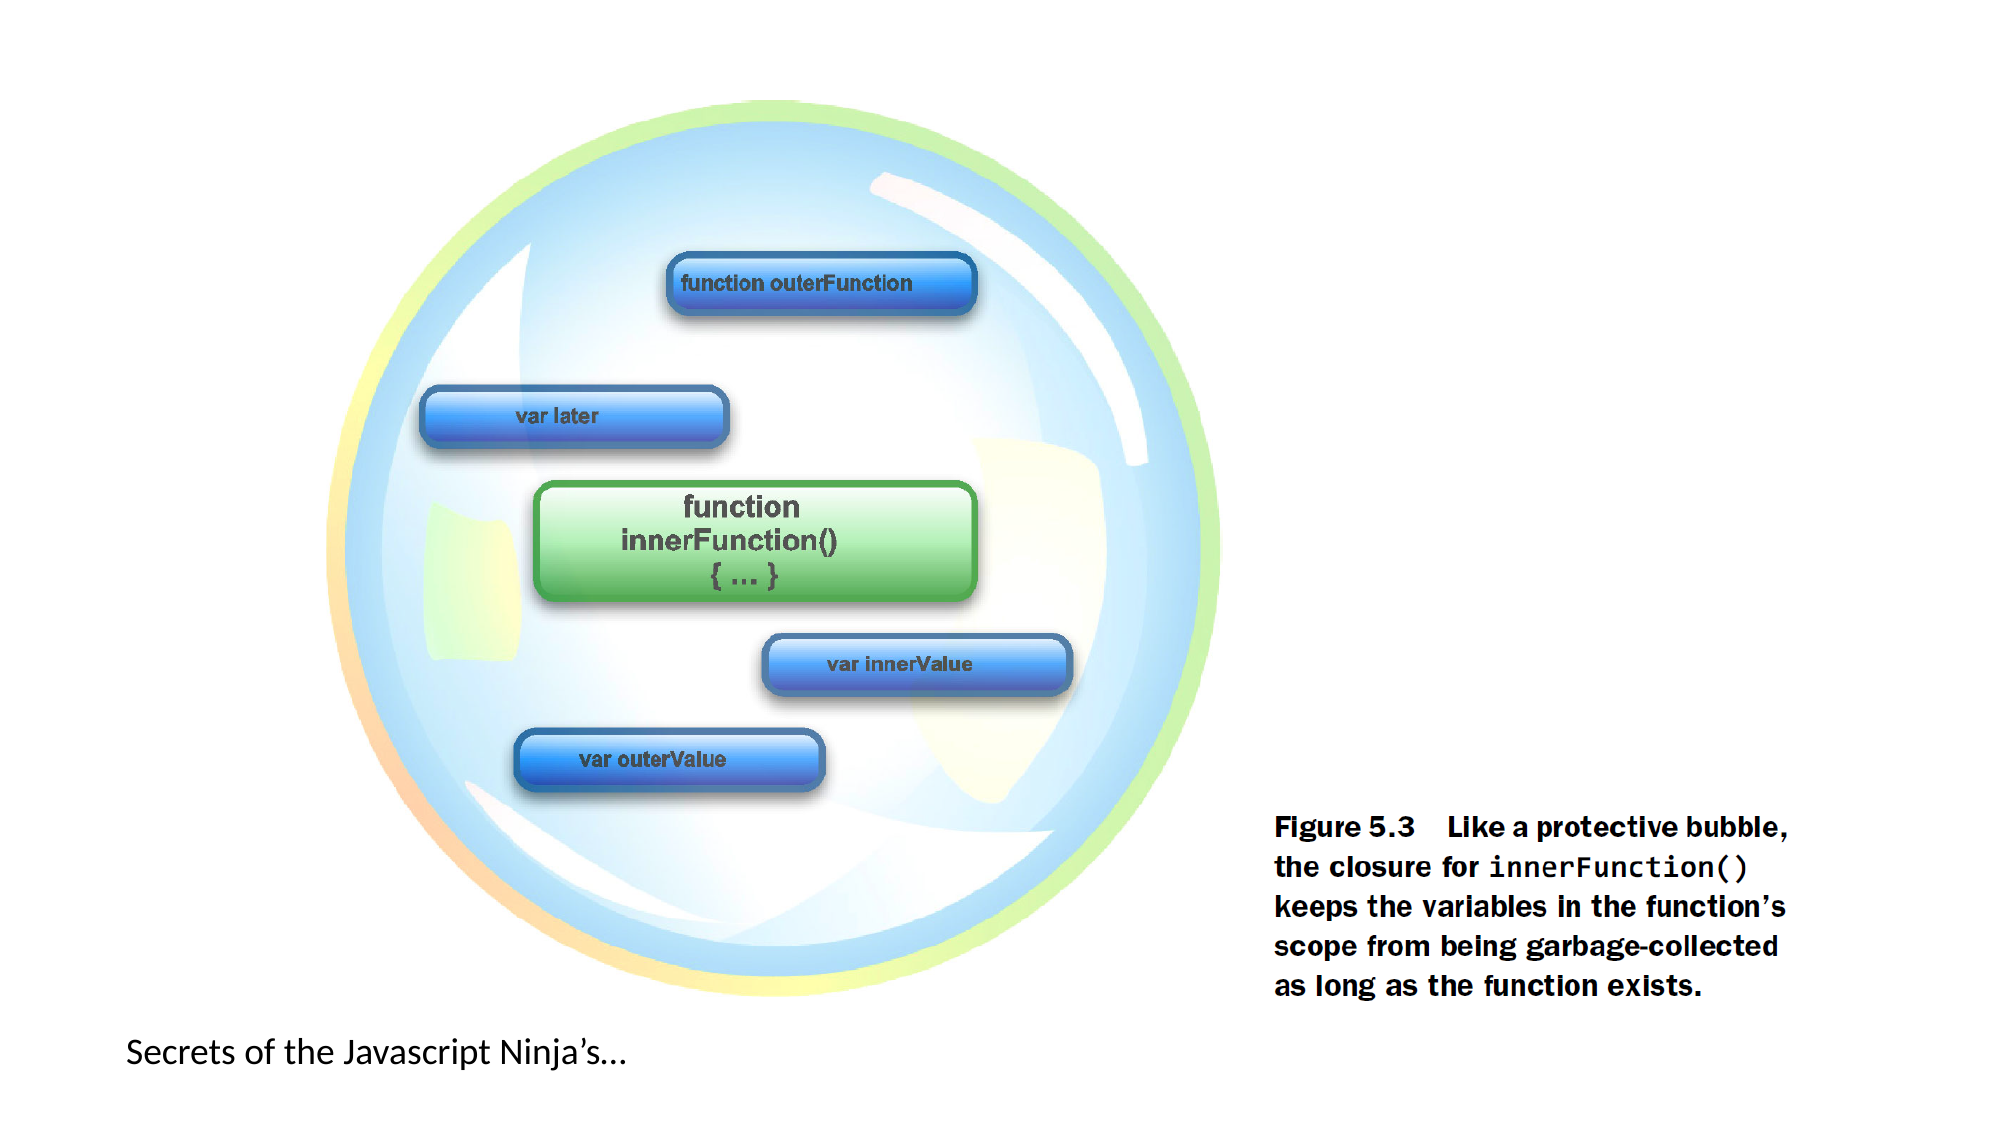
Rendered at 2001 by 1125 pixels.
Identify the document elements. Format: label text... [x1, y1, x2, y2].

picture [140, 65, 1860, 1032]
text_box Secrets of the Javascript Ninja’s… [111, 1019, 643, 1080]
